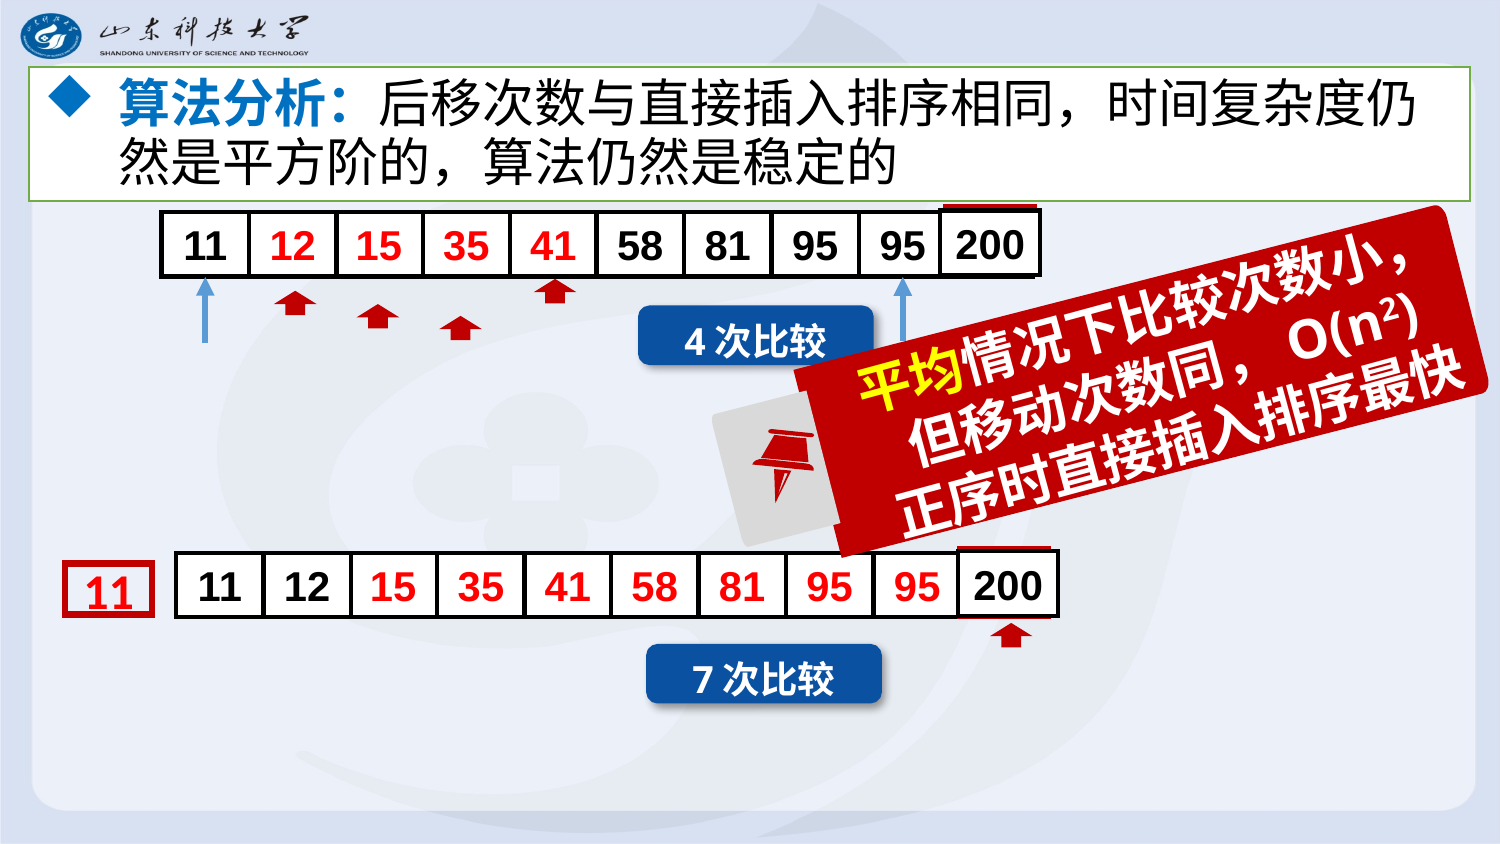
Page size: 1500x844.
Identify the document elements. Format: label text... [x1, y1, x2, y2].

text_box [161, 211, 1034, 278]
text_box 200 [940, 210, 1041, 276]
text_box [752, 428, 817, 503]
text_box 11 [64, 563, 153, 616]
text_box 4次比较 [640, 307, 716, 363]
text_box 7次比较 [648, 646, 880, 702]
text_box 算法分析：后移次数与直接插入排序相同，时间复杂度仍然是平方阶的，算法仍然是稳定的 [28, 66, 1471, 202]
text_box [356, 304, 400, 329]
text_box [989, 622, 1033, 648]
text_box [533, 278, 577, 304]
text_box 200 [958, 551, 1059, 616]
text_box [716, 282, 1500, 495]
text_box [439, 315, 482, 341]
text_box [273, 290, 317, 316]
text_box [945, 206, 1034, 210]
picture [0, 0, 1500, 844]
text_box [175, 552, 1048, 619]
